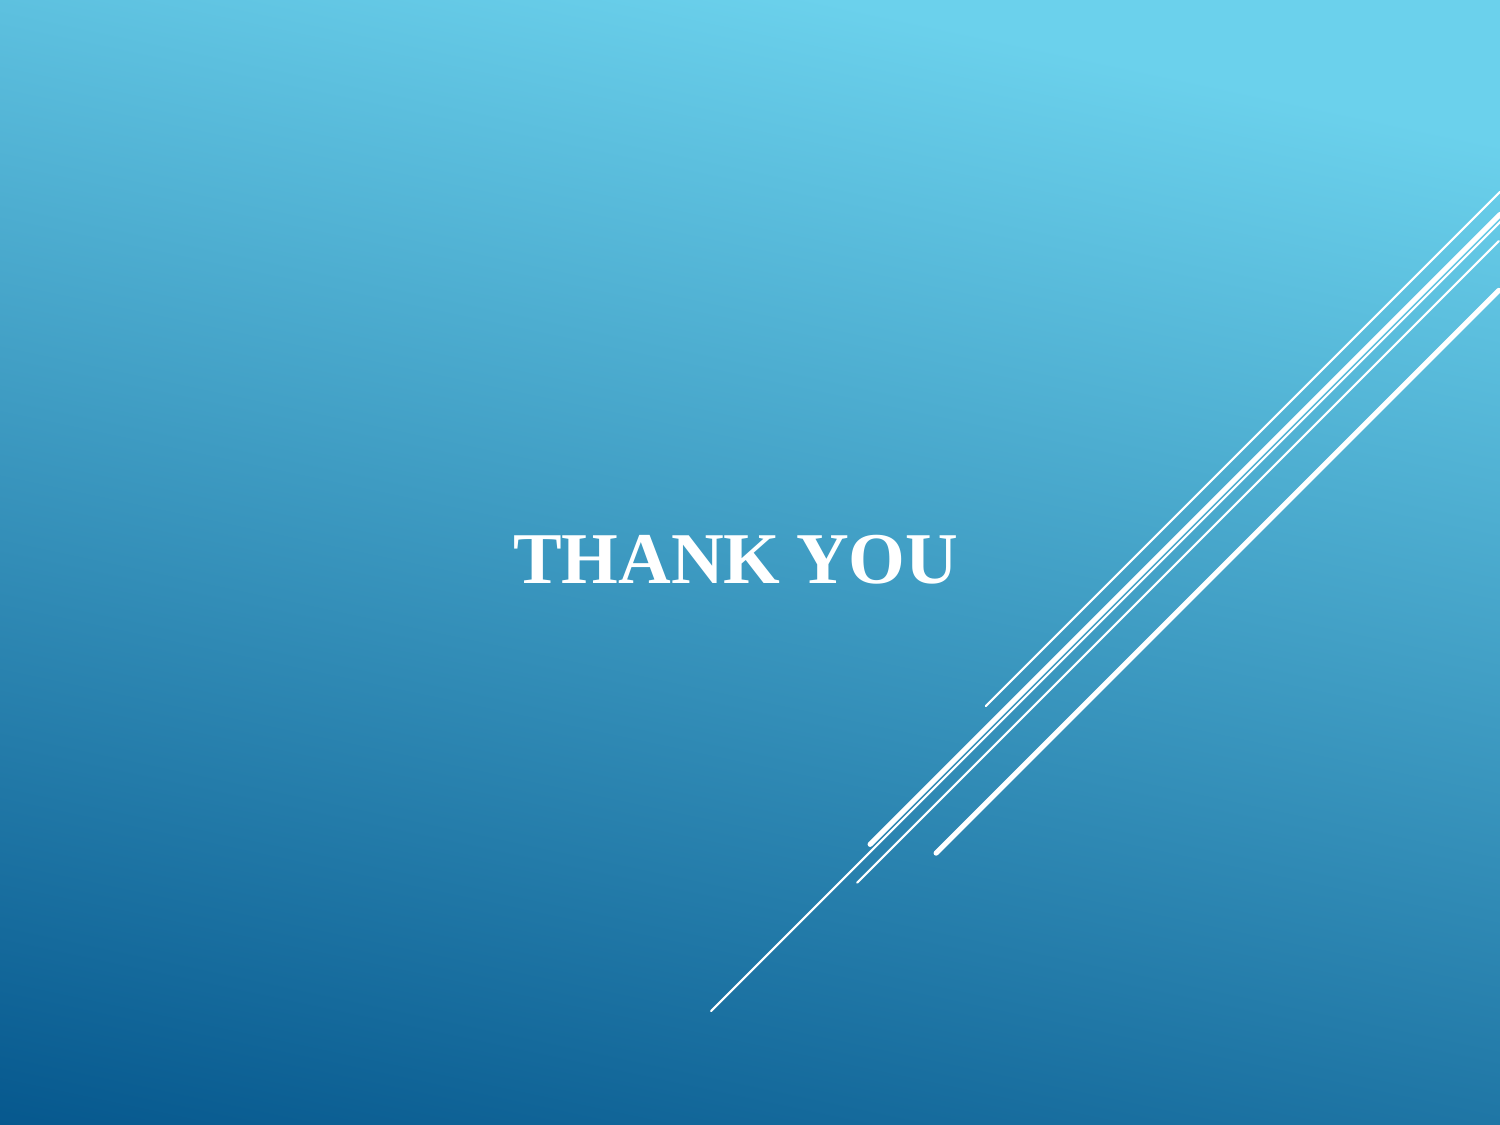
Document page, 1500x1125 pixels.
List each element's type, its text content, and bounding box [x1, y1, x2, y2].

title THANK YOU [498, 450, 1240, 606]
